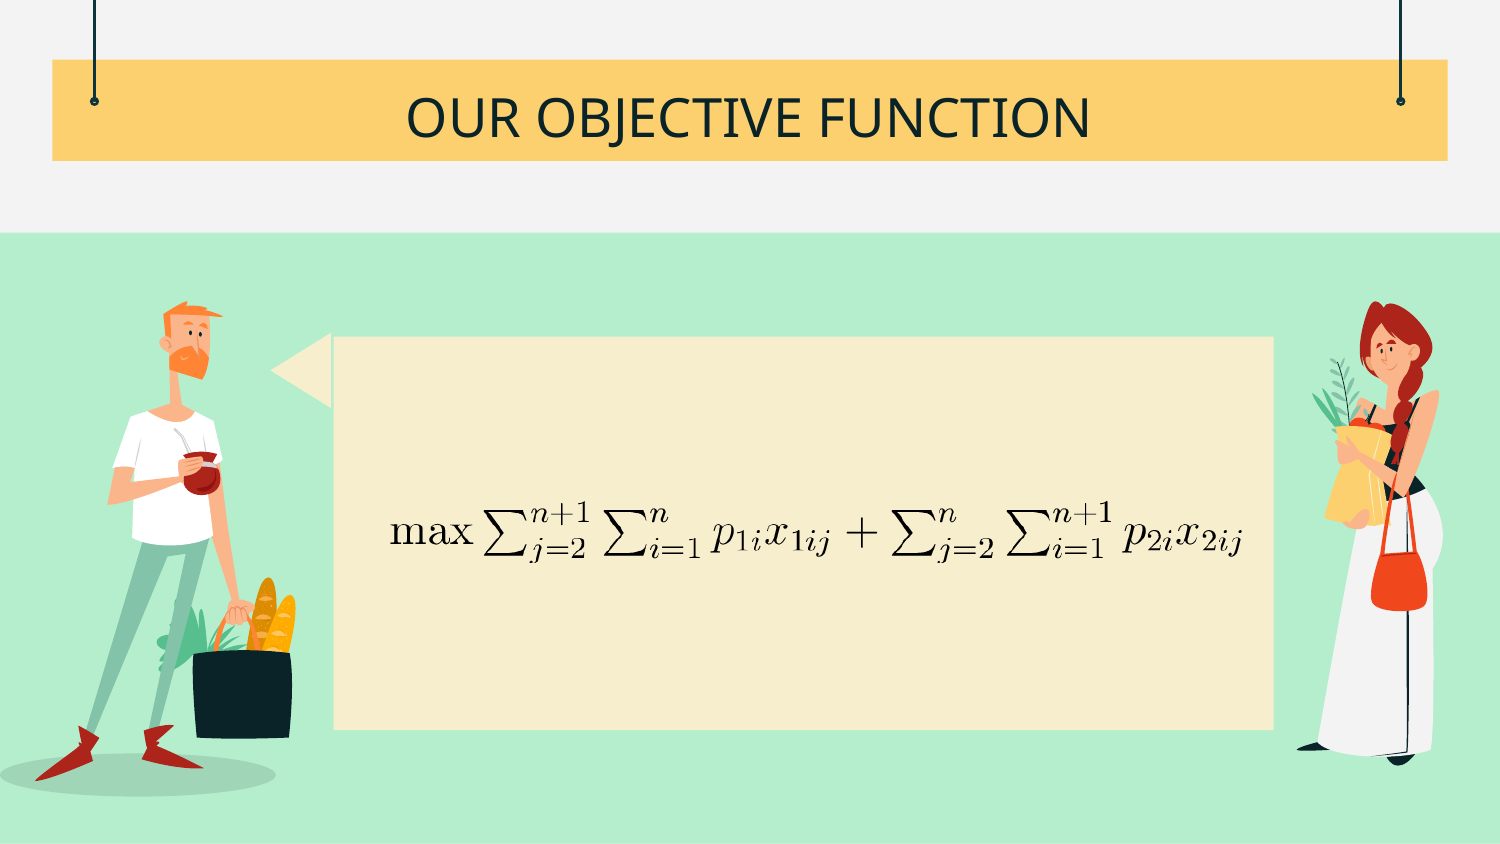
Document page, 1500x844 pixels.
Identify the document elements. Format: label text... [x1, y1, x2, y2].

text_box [0, 301, 300, 797]
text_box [266, 336, 1274, 731]
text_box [1295, 301, 1466, 766]
title OUR OBJECTIVE FUNCTION [225, 68, 1274, 164]
picture [389, 500, 1245, 564]
